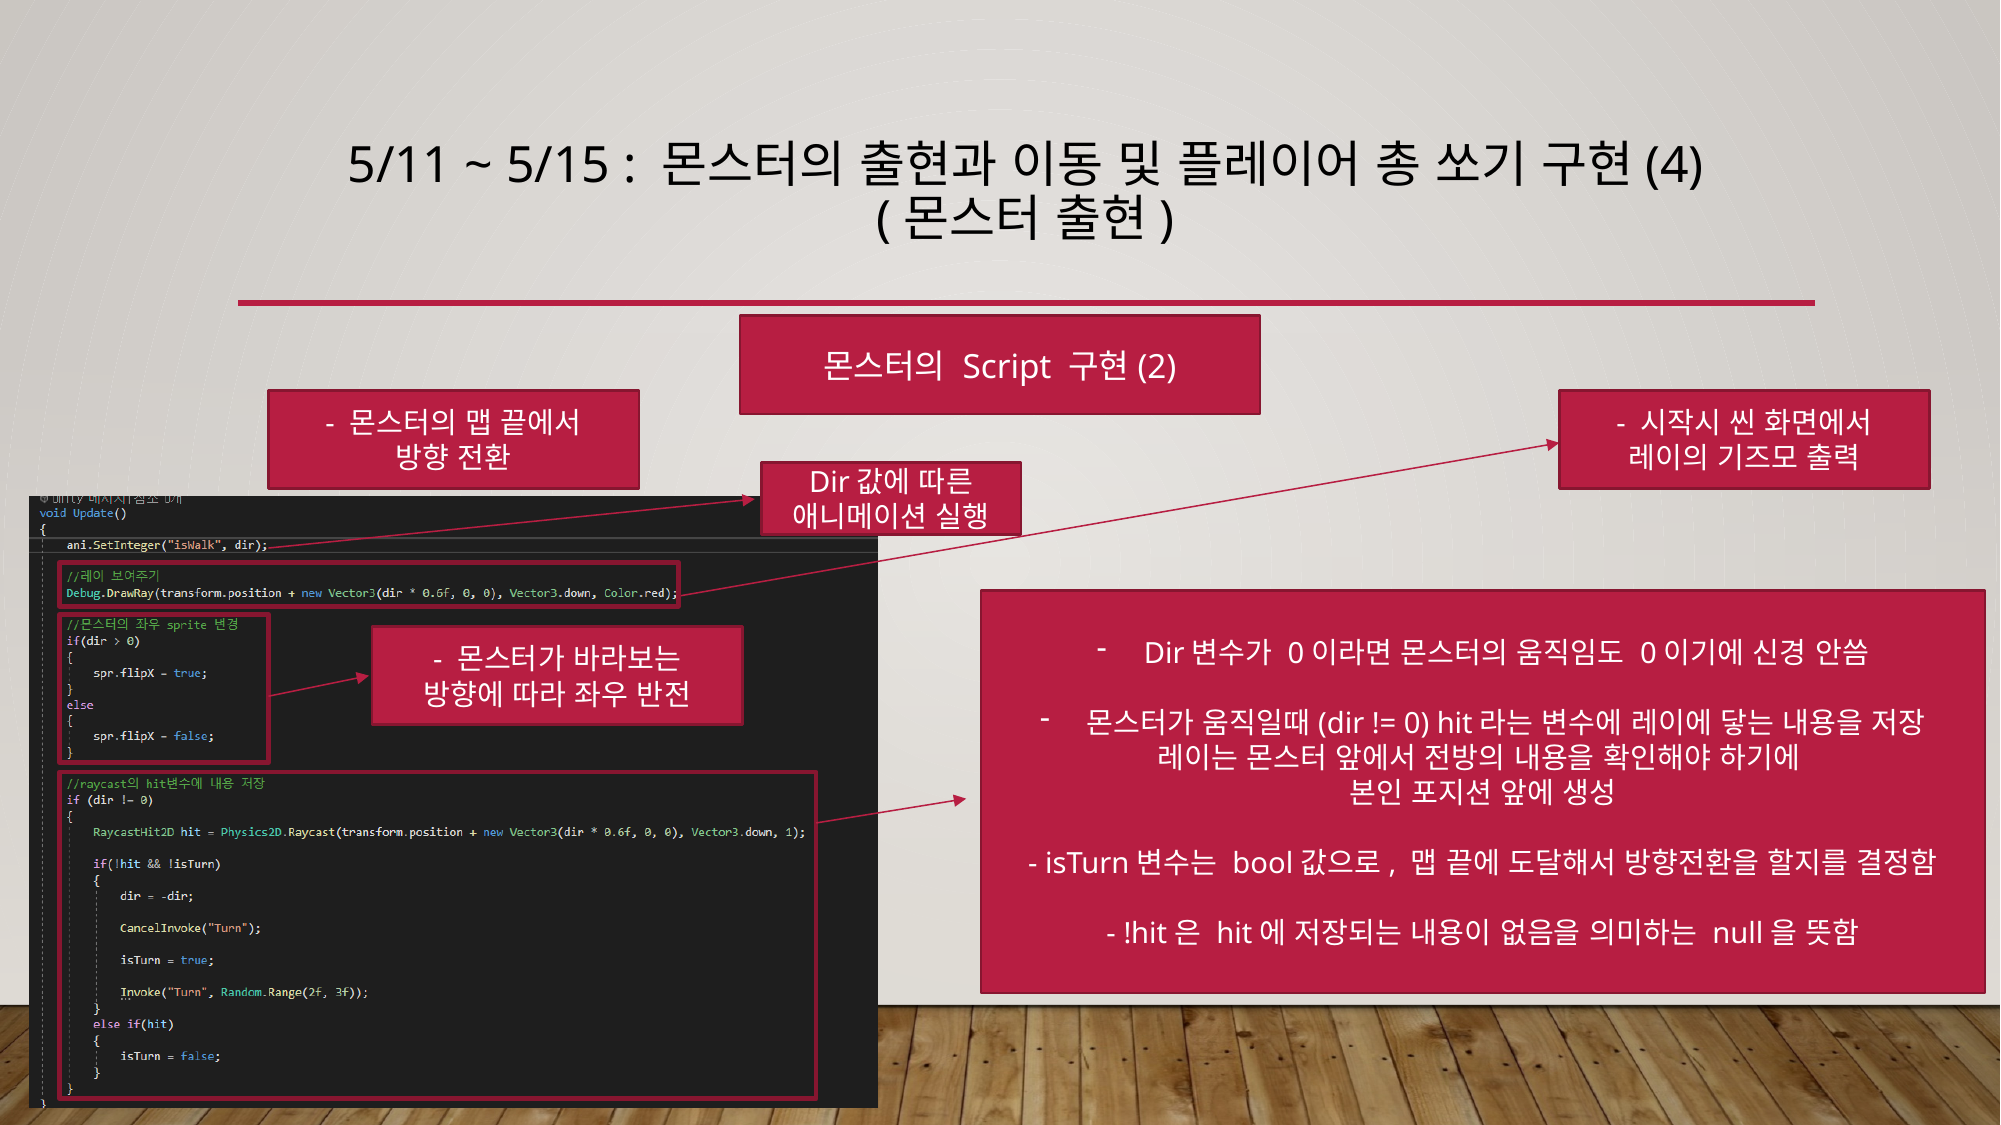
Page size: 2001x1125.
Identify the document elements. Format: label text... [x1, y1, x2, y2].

text_box Dir변수가 0이라면 몬스터의 움직임도 0이기에 신경 안씀 몬스터가 움직일때(dir != 0) hit라는 변수에 레이에 닿는 내용을 저장 레이는 몬스터 앞에서 전방의 내용을 확인해야 하기에 본인 포지션 앞에 생성 - isTurn변수는 bool값으로, 맵 끝에 도달해서 방향전환을 할지를 결정함 - !hit은 hit에 저장되는 내용이 없음을 의미하는 null을 뜻함 [980, 589, 1986, 994]
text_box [815, 798, 967, 824]
text_box 몬스터의 Script 구현(2) [739, 314, 1261, 415]
picture [0, 496, 2000, 1125]
text_box - 시작시 씬 화면에서 레이의 기즈모 출력 [1558, 389, 1931, 490]
text_box - 몬스터의 맵 끝에서 방향 전환 [267, 389, 640, 490]
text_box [678, 442, 1560, 597]
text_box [268, 498, 756, 549]
title 5/11 ~ 5/15 : 몬스터의 출현과 이동 및 플레이어 총 쏘기 구현(4) (몬스터 출현) [238, 131, 1814, 305]
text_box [268, 675, 370, 697]
